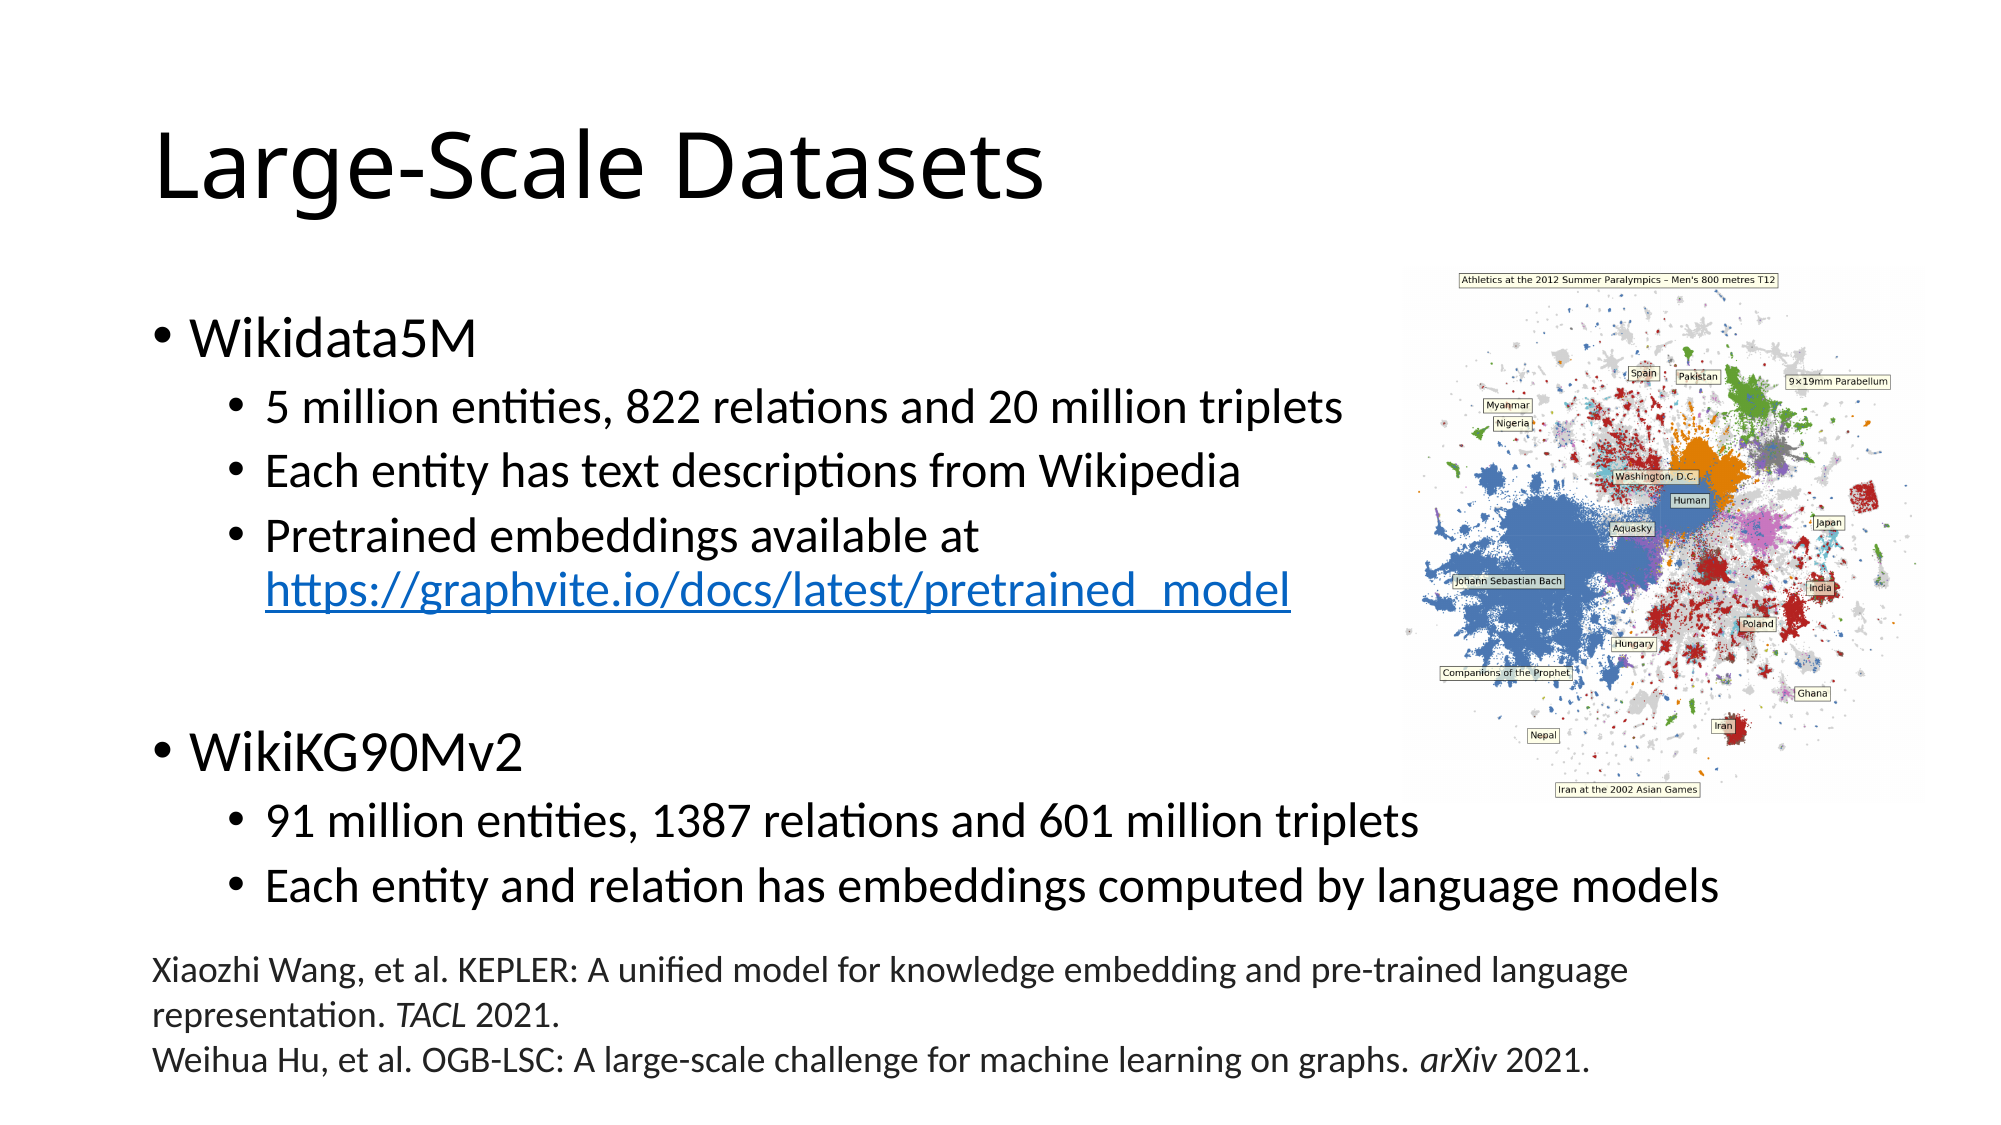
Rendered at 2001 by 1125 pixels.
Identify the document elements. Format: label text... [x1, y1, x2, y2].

list Wikidata5M 5 million entities, 822 relations and 20 million triplets Each entity has text descriptions from Wikipedia Pretrained embeddings available at https://graphvite.io/docs/latest/pretrained_model WikiKG90Mv2 91 million entities, 1387 relations and 601 million triplets Each entity and relation has embeddings computed by language models [137, 299, 1863, 937]
picture [1402, 266, 1925, 803]
text_box Xiaozhi Wang, et al. KEPLER: A unified model for knowledge embedding and pre-trained language representation. TACL 2021. Weihua Hu, et al. OGB-LSC: A large-scale challenge for machine learning on graphs. arXiv 2021. [137, 937, 1863, 1088]
title Large-Scale Datasets [137, 59, 1863, 278]
